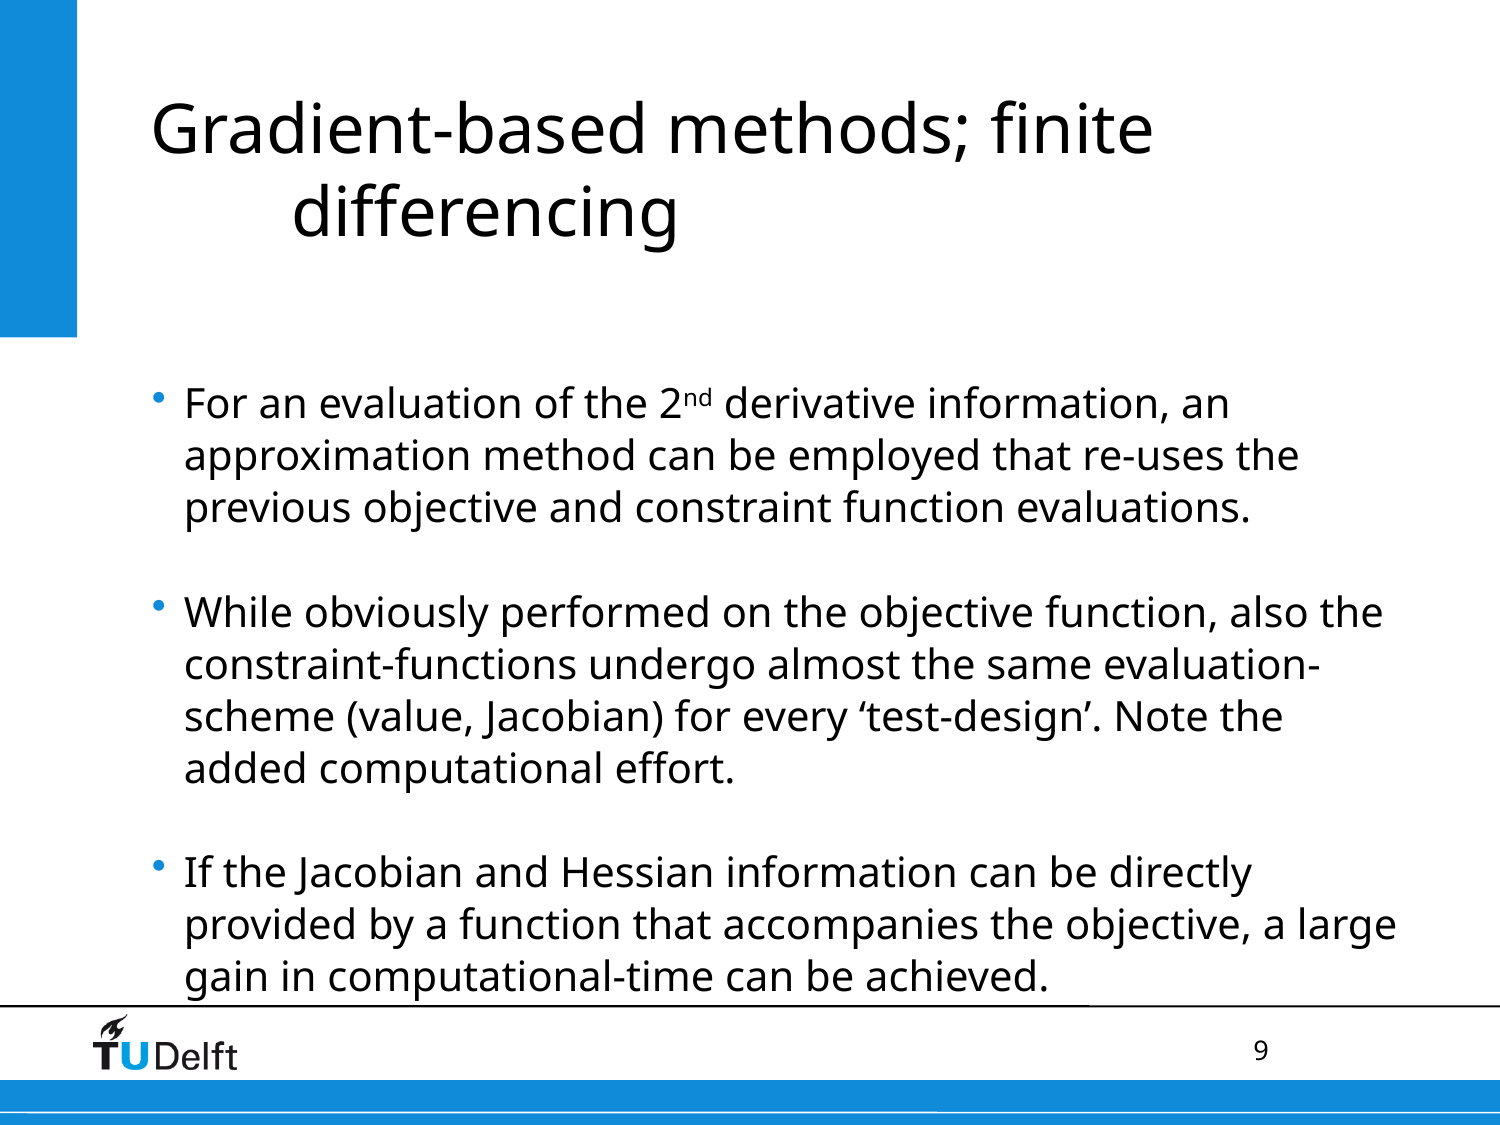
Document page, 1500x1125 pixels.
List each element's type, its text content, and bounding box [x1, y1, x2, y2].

list For an evaluation of the 2nd derivative information, an approximation method can be employed that re-uses the previous objective and constraint function evaluations. While obviously performed on the objective function, also the constraint-functions undergo almost the same evaluation-scheme (value, Jacobian) for every ‘test-design’. Note the added computational effort. If the Jacobian and Hessian information can be directly provided by a function that accompanies the objective, a large gain in computational-time can be achieved. [151, 375, 1407, 875]
picture [93, 1014, 240, 1072]
title Gradient-based methods; finite differencing [150, 75, 1407, 250]
